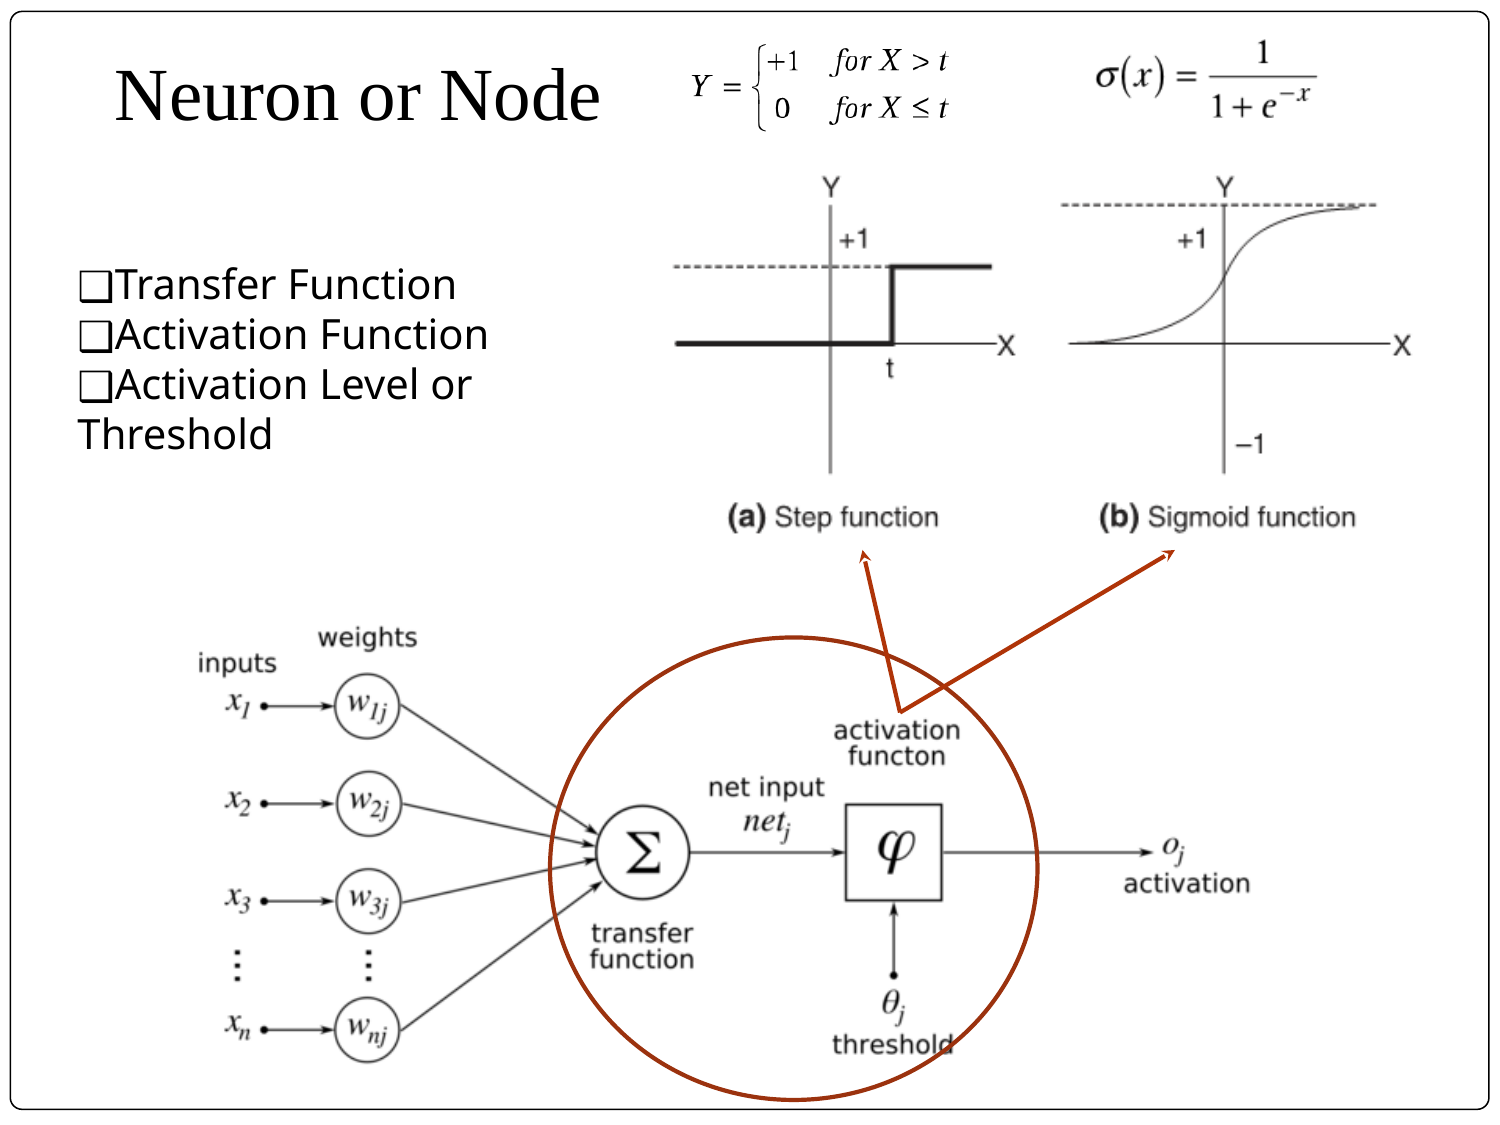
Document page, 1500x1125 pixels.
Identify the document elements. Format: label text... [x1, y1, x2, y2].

picture [655, 149, 1438, 551]
picture [687, 37, 963, 136]
text_box [687, 1077, 900, 1100]
picture [187, 624, 1263, 1069]
text_box Neuron or Node [99, 37, 687, 143]
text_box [862, 549, 1176, 713]
text_box Neuron or Node [961, 37, 1388, 143]
picture [1087, 24, 1352, 126]
text_box Transfer Function Activation Function Activation Level or Threshold [62, 249, 650, 465]
